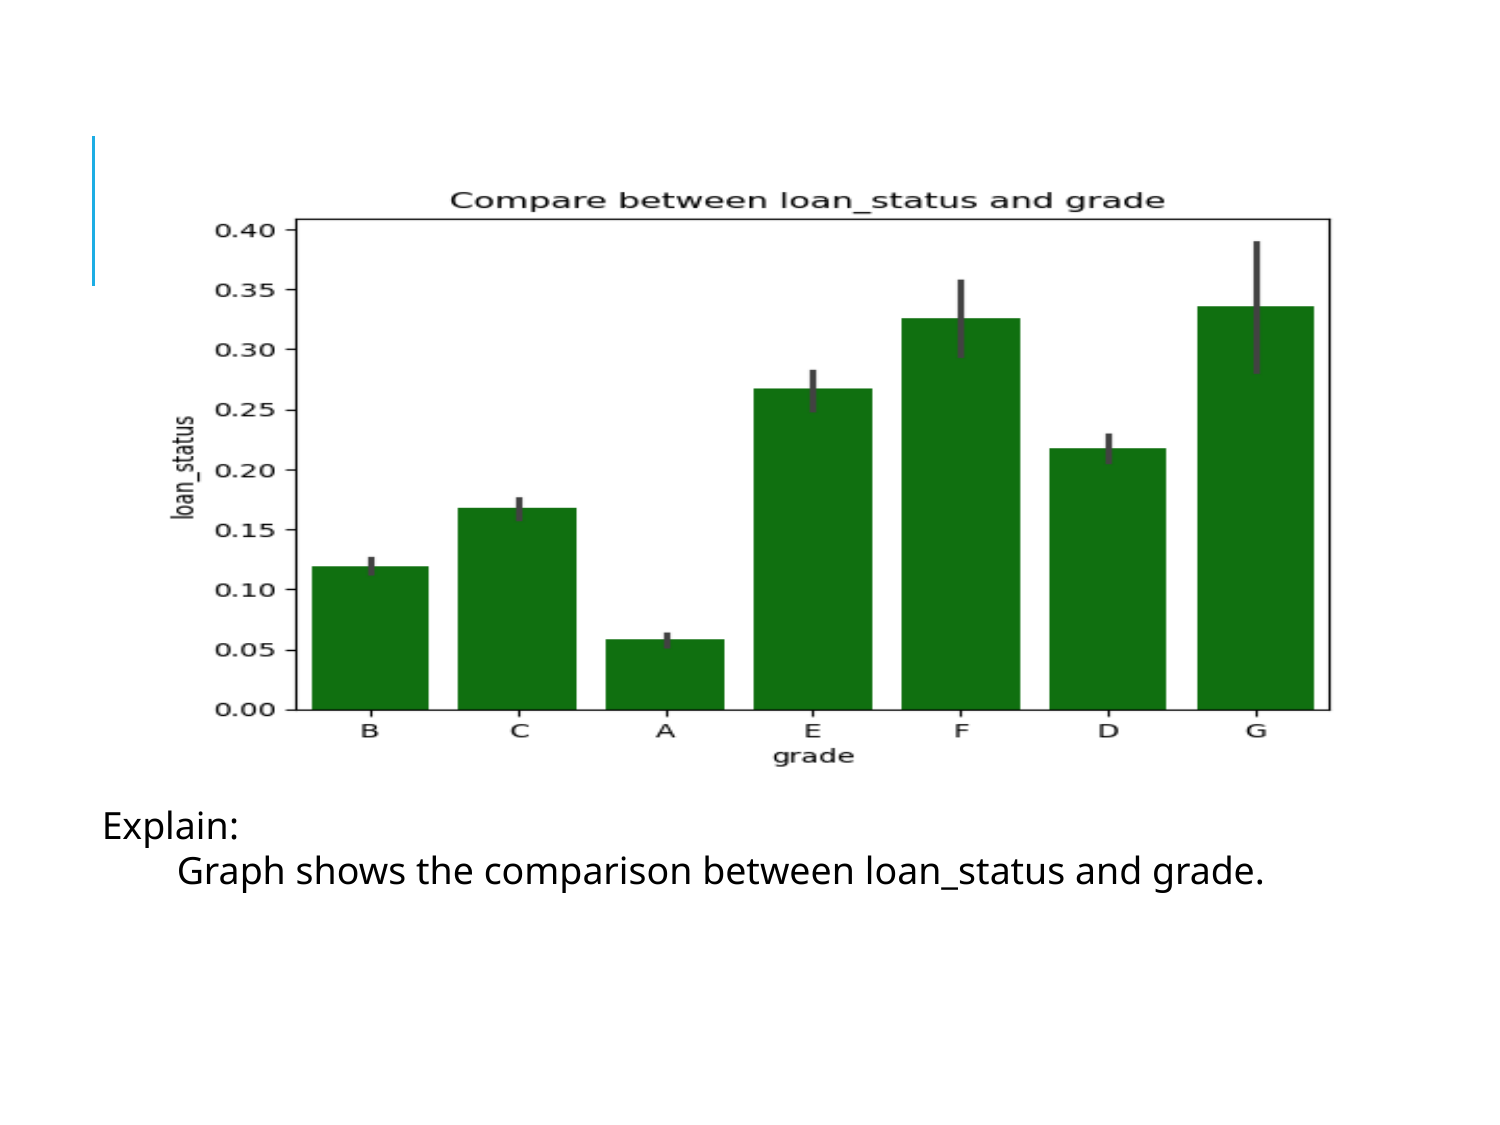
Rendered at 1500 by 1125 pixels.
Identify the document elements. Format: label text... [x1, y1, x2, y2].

picture [149, 179, 1351, 781]
text_box Explain: Graph shows the comparison between loan_status and grade. [87, 794, 1281, 945]
